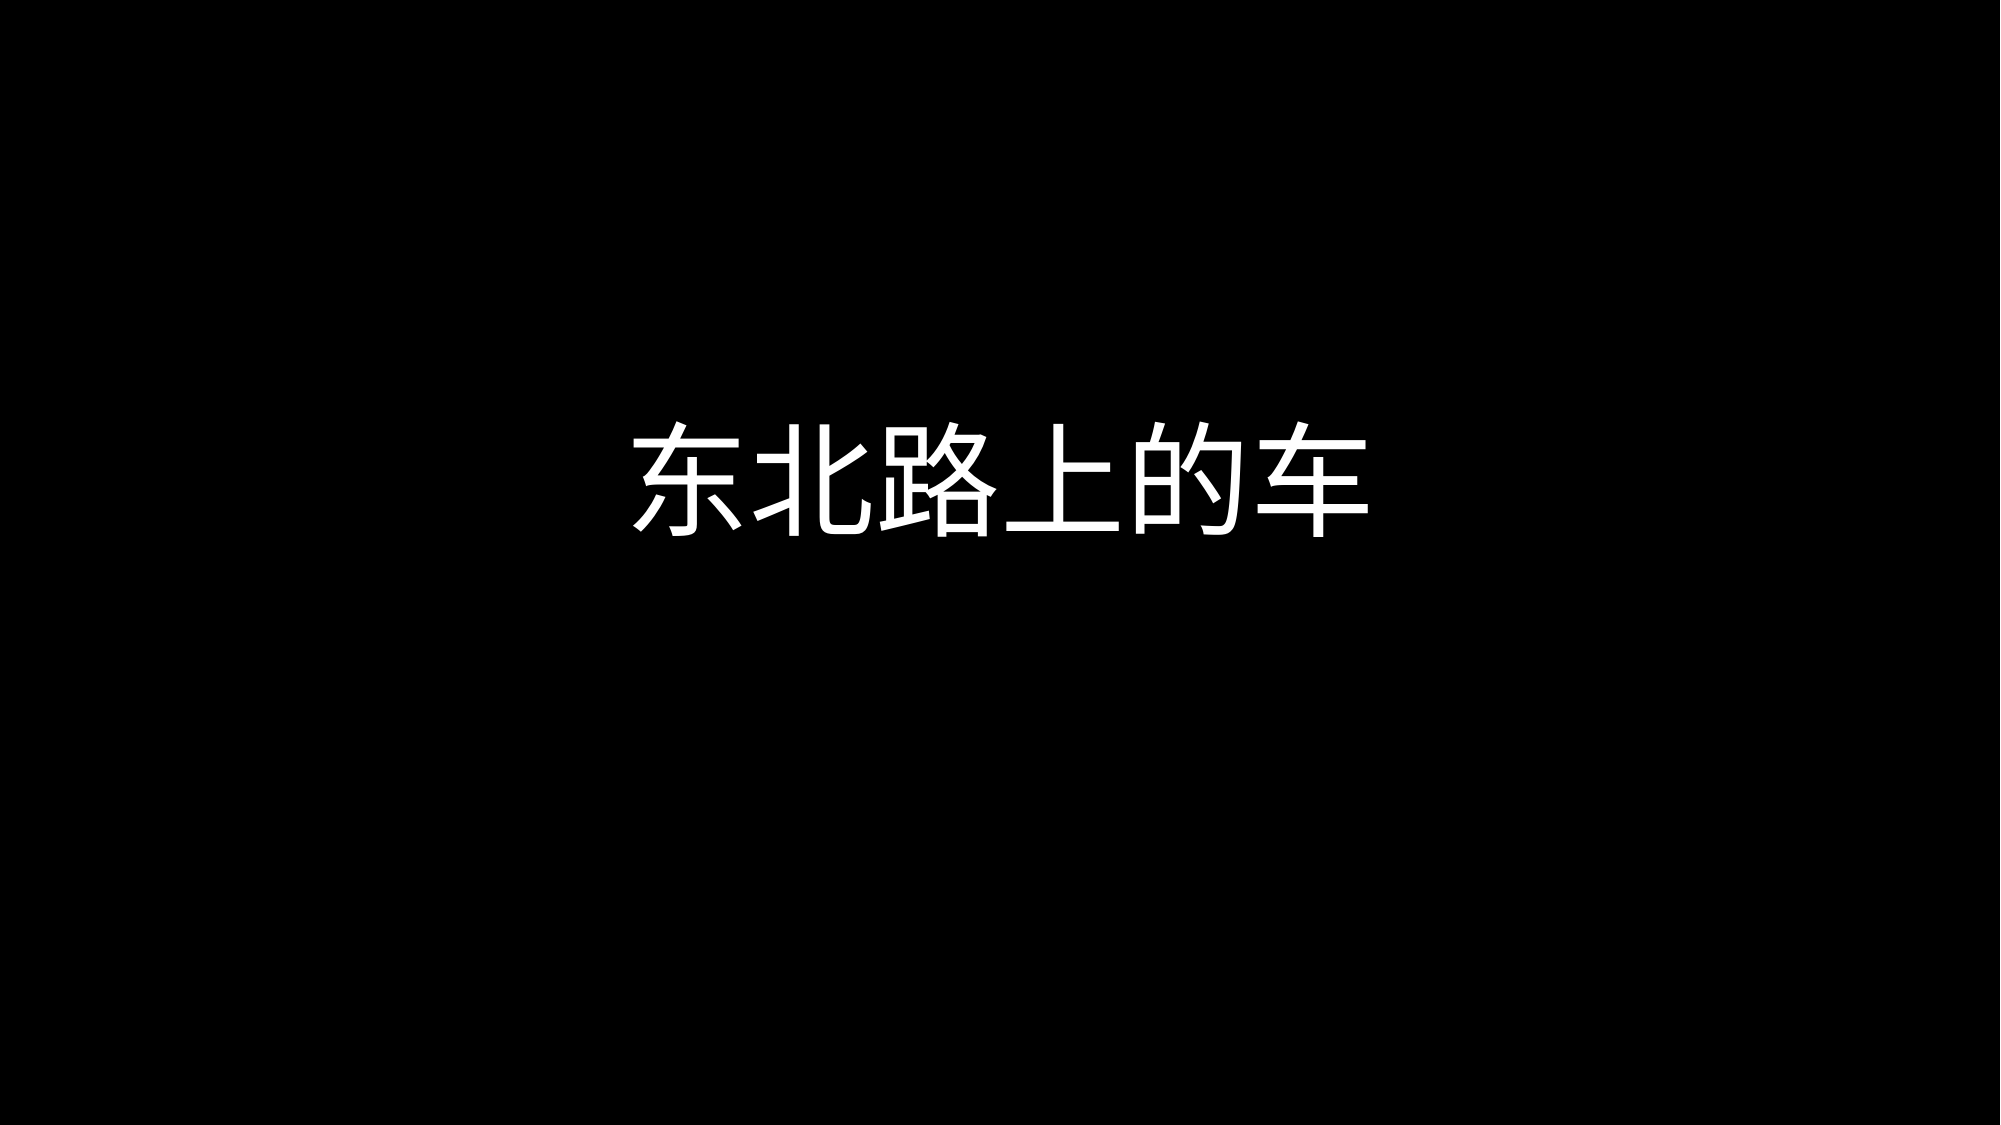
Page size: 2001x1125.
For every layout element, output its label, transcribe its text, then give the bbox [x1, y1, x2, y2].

title 东北路上的车 [249, 374, 1750, 563]
